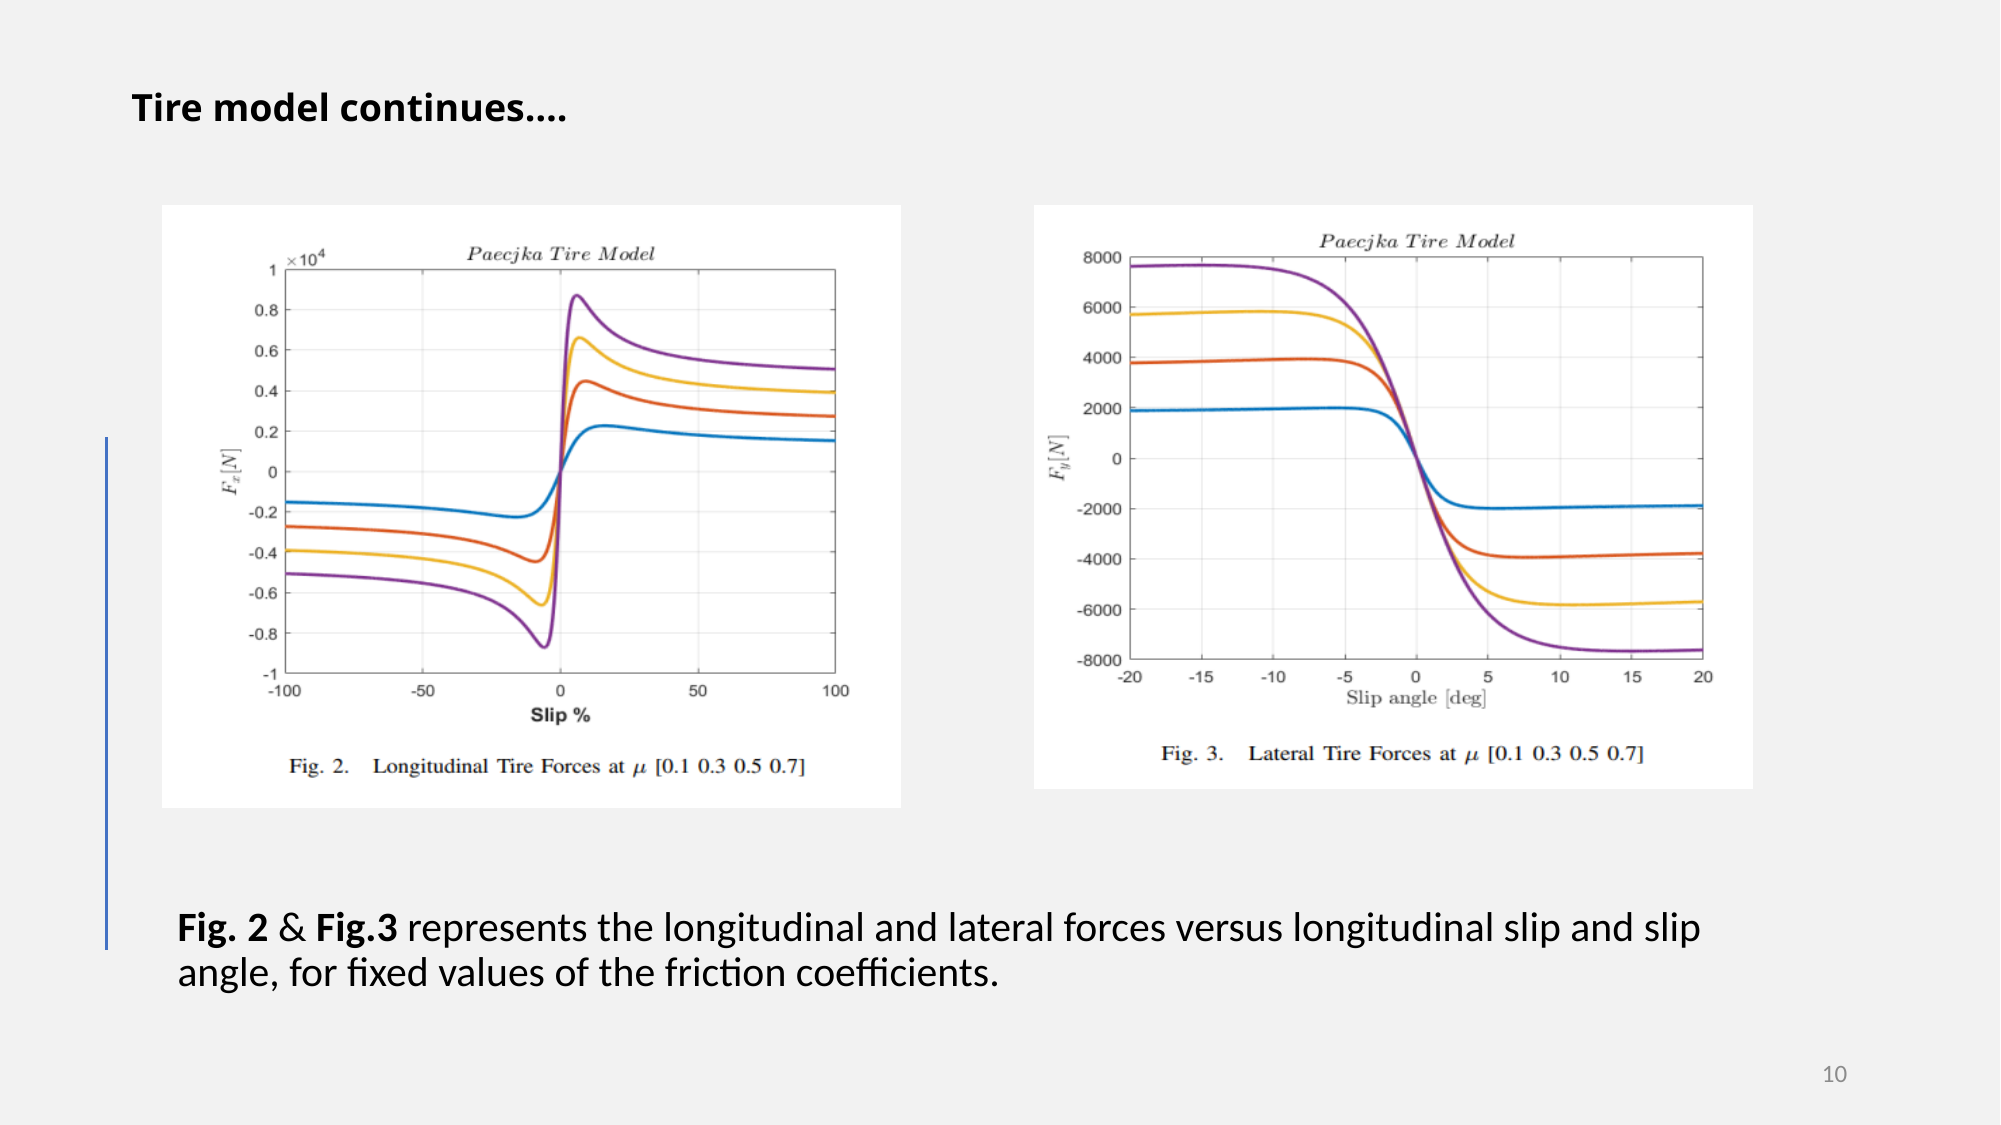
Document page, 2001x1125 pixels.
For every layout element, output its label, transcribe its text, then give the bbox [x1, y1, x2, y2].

picture [1034, 205, 1753, 789]
list Fig. 2 & Fig.3 represents the longitudinal and lateral forces versus longitudinal slip and slip angle, for fixed values of the friction coefficients. [162, 897, 1807, 1018]
picture [162, 205, 901, 808]
title Tire model continues…. [116, 81, 742, 169]
slide_number 10 [1412, 1042, 1863, 1103]
